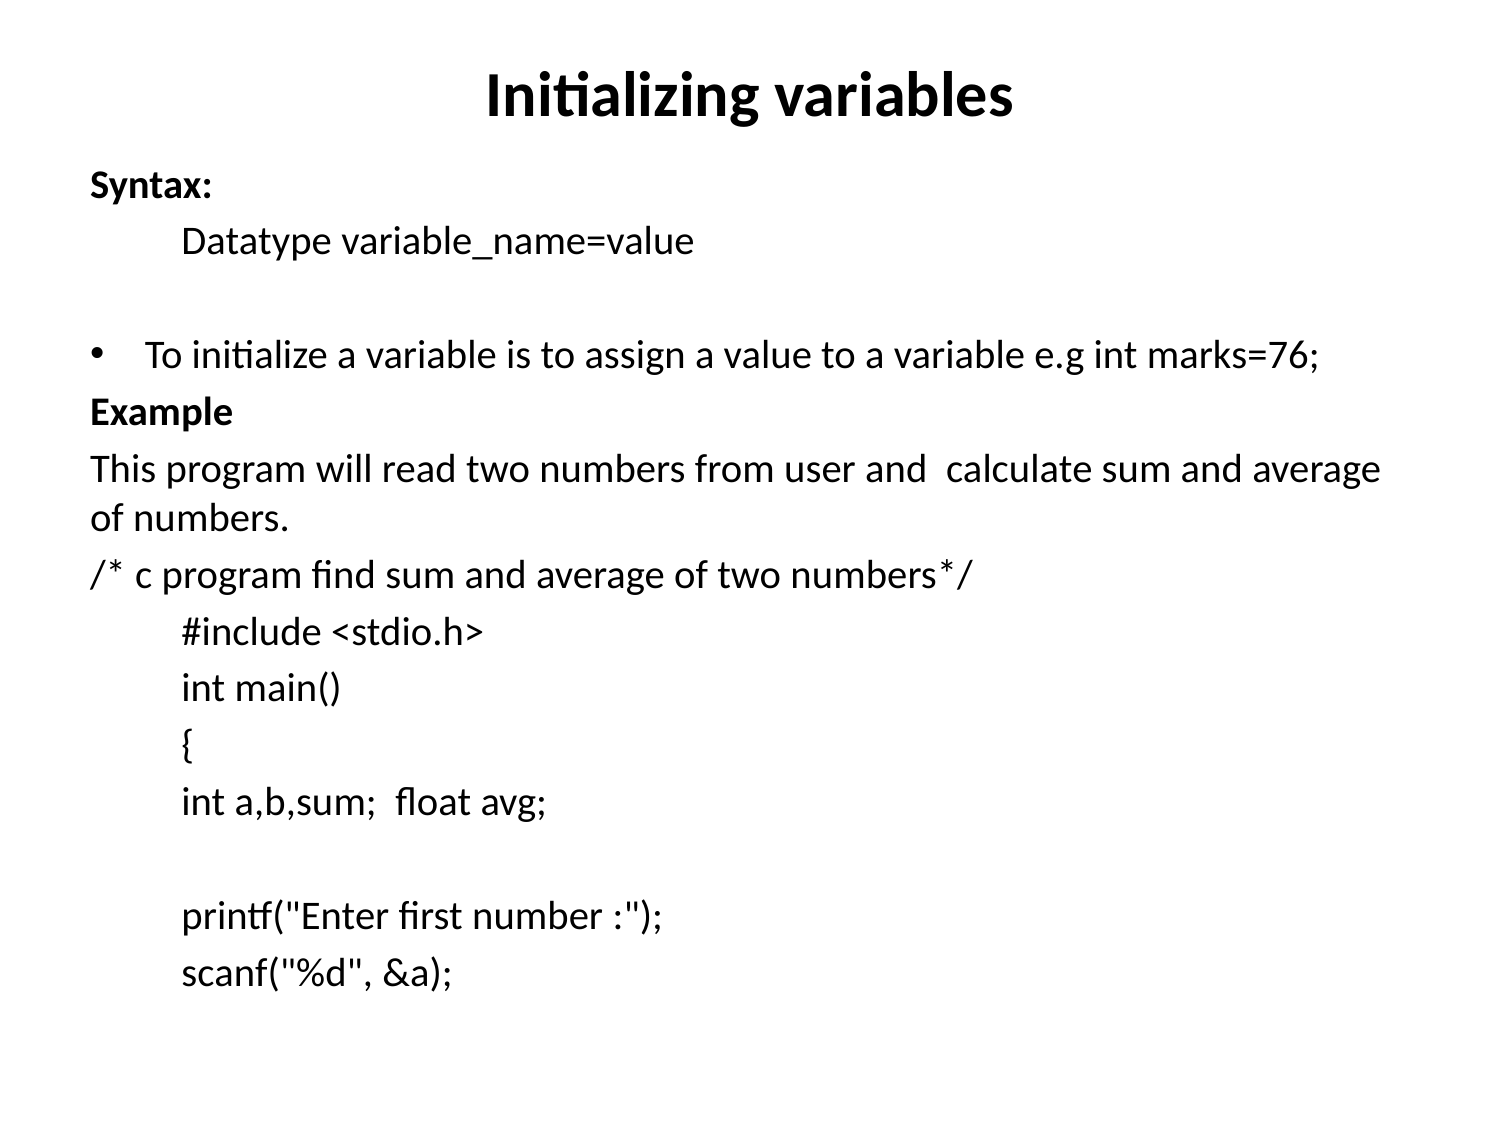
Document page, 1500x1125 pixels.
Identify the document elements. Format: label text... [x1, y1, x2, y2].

list Syntax: Datatype variable_name=value To initialize a variable is to assign a value to a variable e.g int marks=76; Example This program will read two numbers from user and calculate sum and average of numbers. /* c program find sum and average of two numbers*/ #include <stdio.h> int main() { int a,b,sum; float avg; printf("Enter first number :"); scanf("%d", &a); [75, 149, 1425, 1005]
title Initializing variables [75, 45, 1425, 138]
